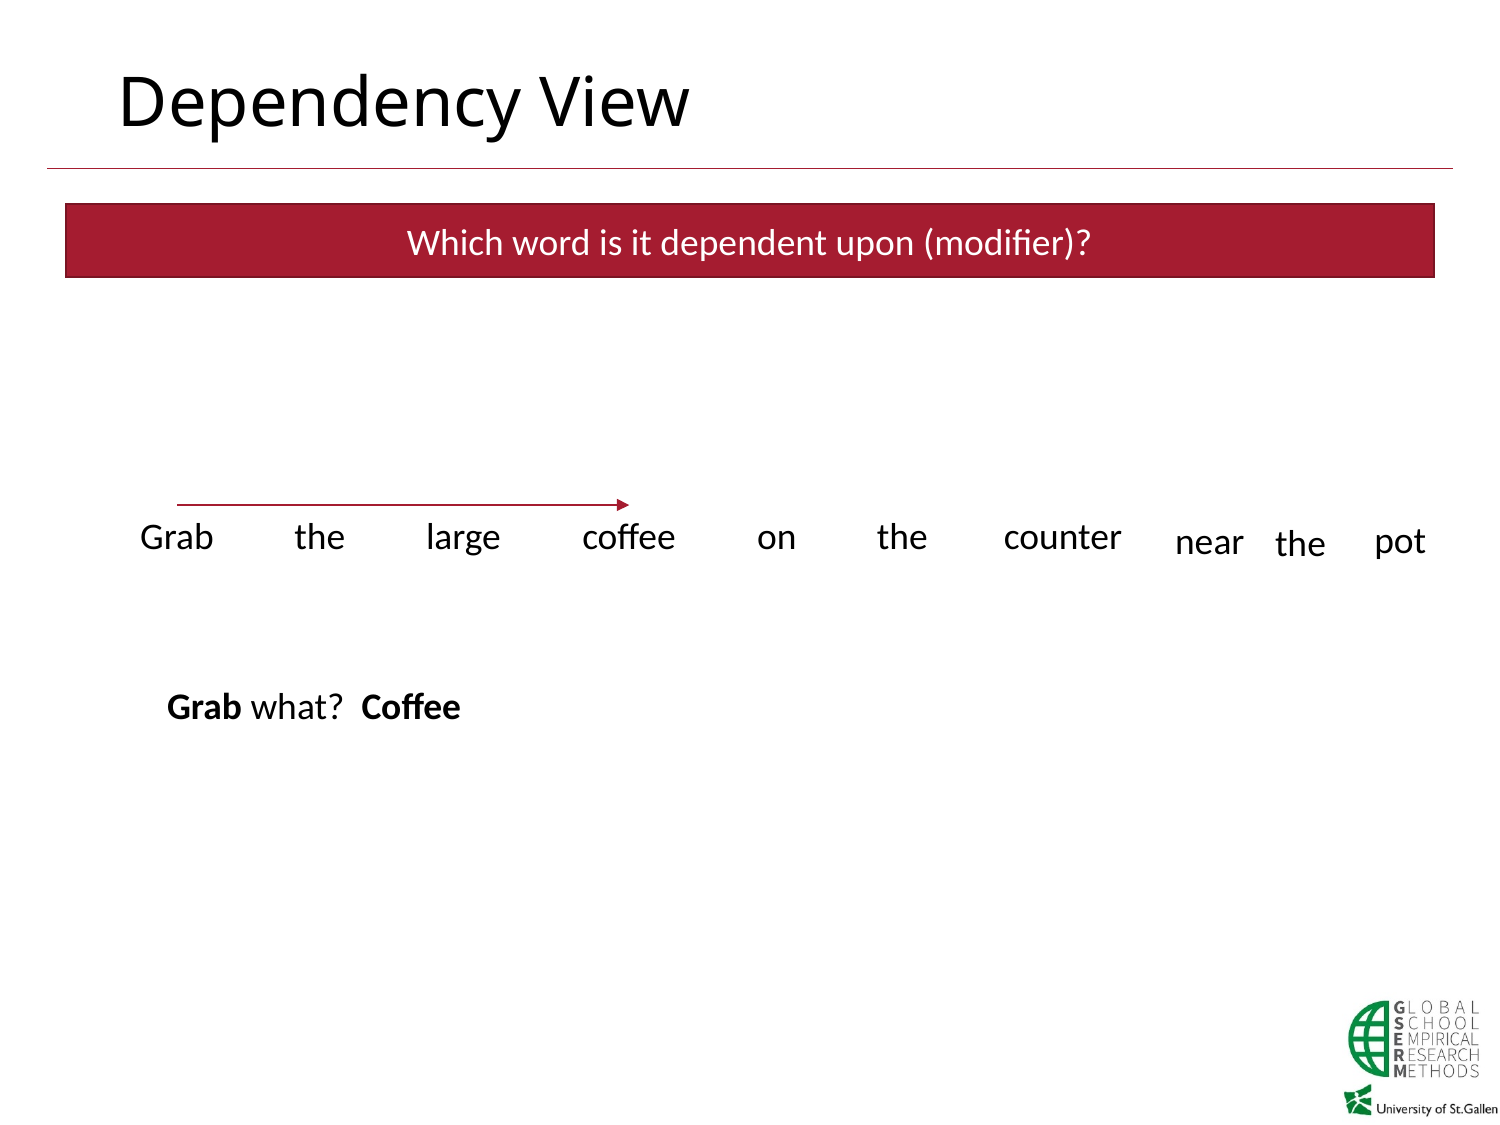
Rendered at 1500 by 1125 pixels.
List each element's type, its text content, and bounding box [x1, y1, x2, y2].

text_box the [862, 504, 943, 565]
text_box large [411, 505, 516, 565]
text_box the [1260, 512, 1341, 572]
text_box coffee [567, 504, 691, 565]
text_box Grab what? Coffee [152, 674, 477, 735]
text_box counter [989, 504, 1138, 565]
picture [1342, 992, 1500, 1125]
text_box Which word is it dependent upon (modifier)? [65, 203, 1435, 278]
text_box Grab [125, 504, 229, 565]
text_box on [742, 504, 812, 565]
text_box pot [1359, 508, 1442, 569]
title Dependency View [103, 59, 1397, 157]
text_box near [1160, 509, 1268, 570]
text_box the [279, 505, 361, 565]
